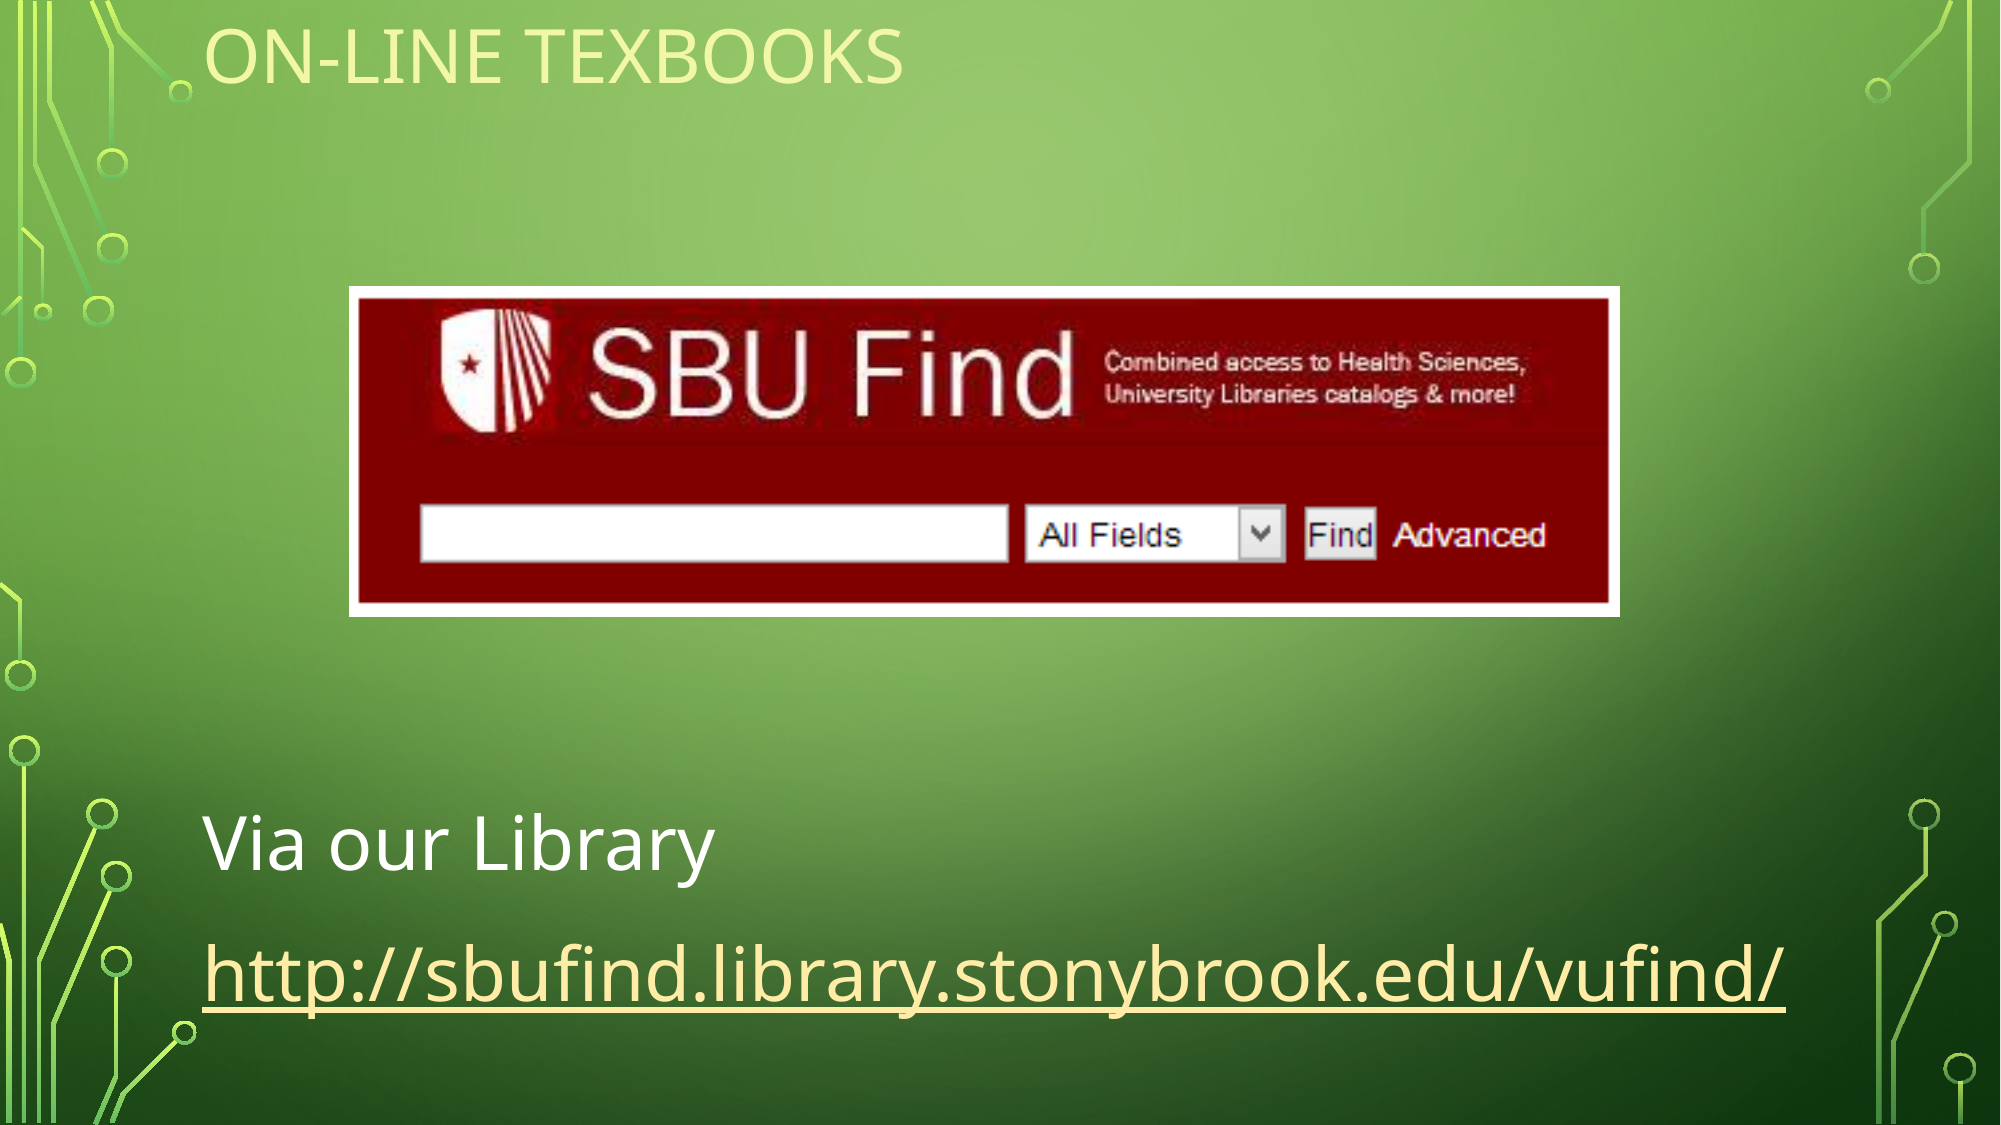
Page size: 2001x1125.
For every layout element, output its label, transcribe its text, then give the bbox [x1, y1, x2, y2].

picture [349, 286, 1620, 617]
list Via our Library http://sbufind.library.stonybrook.edu/vufind/ [187, 143, 1813, 1090]
title On-Line texbooks [187, 0, 1813, 119]
